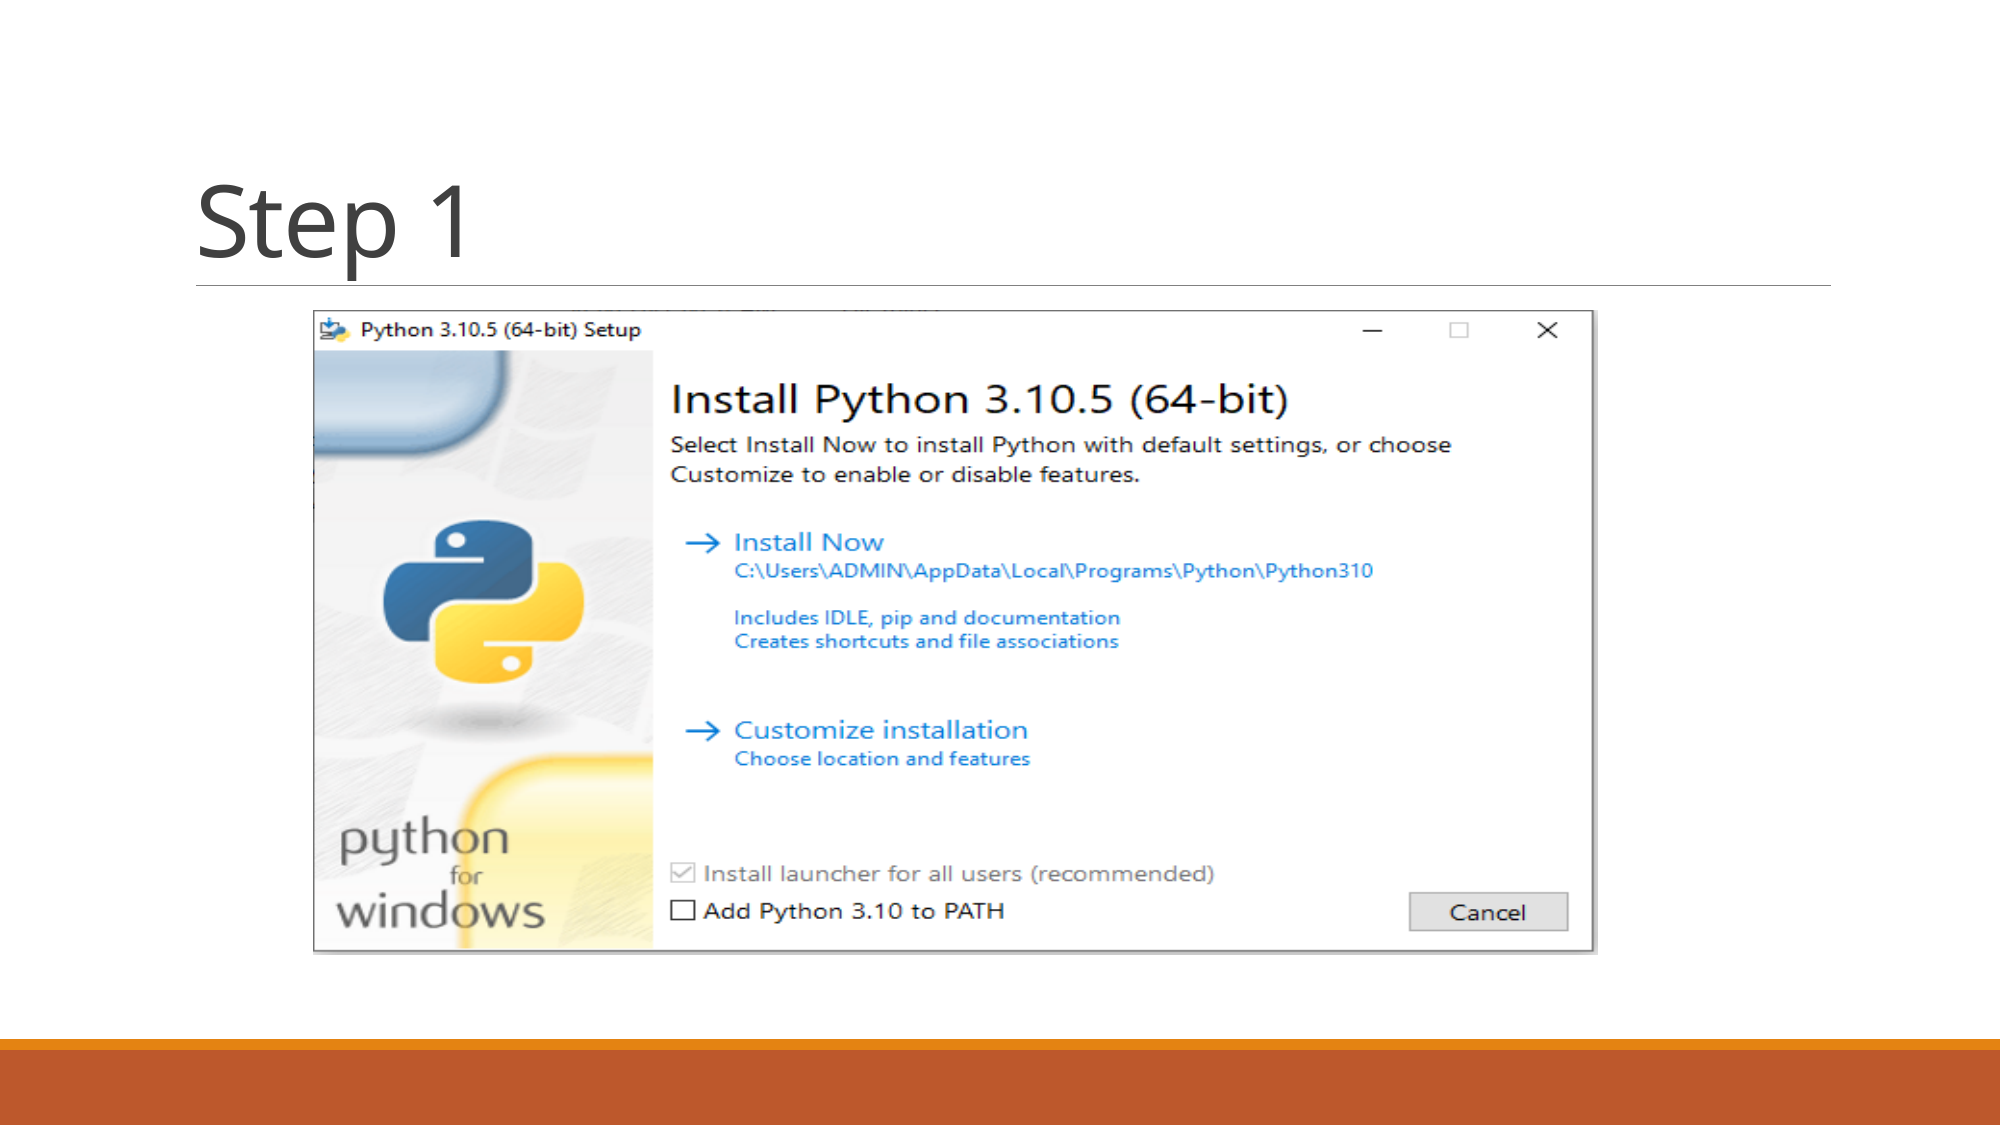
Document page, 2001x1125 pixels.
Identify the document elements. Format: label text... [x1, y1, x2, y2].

title Step 1 [180, 47, 1830, 285]
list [312, 310, 1599, 956]
